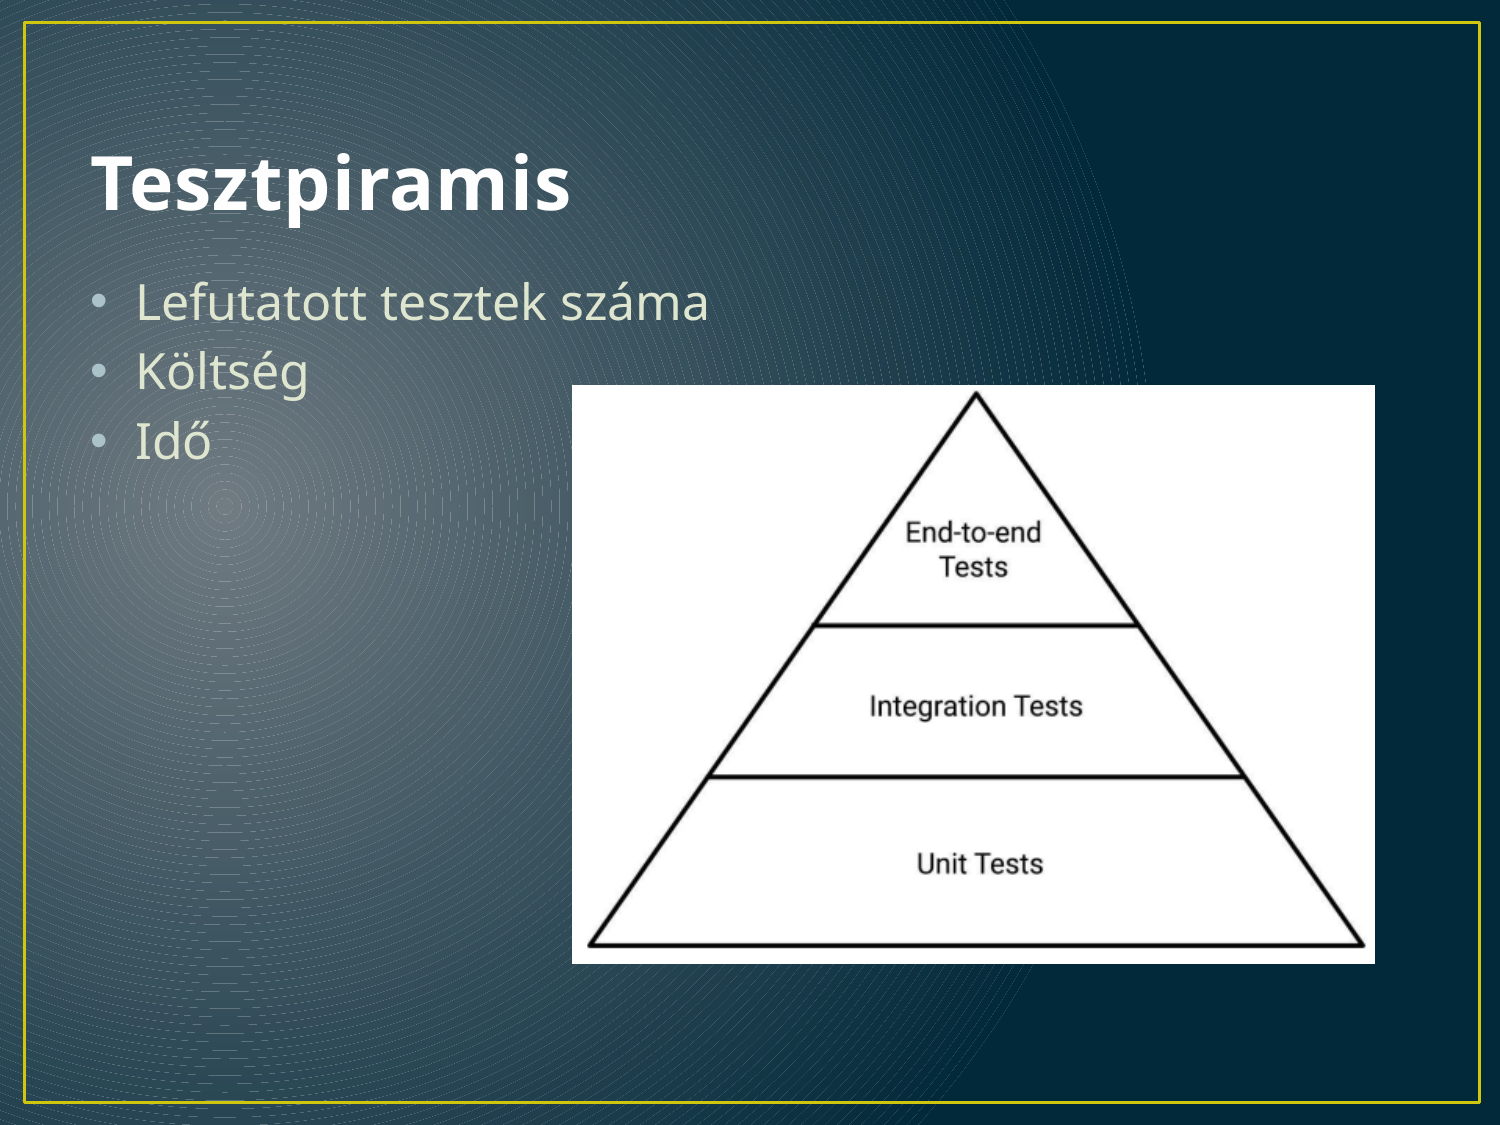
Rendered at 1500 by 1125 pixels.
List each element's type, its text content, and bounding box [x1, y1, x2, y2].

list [572, 385, 1375, 964]
title Tesztpiramis [75, 45, 1425, 233]
text_box Lefutatott tesztek száma Költség Idő [74, 262, 1425, 1005]
